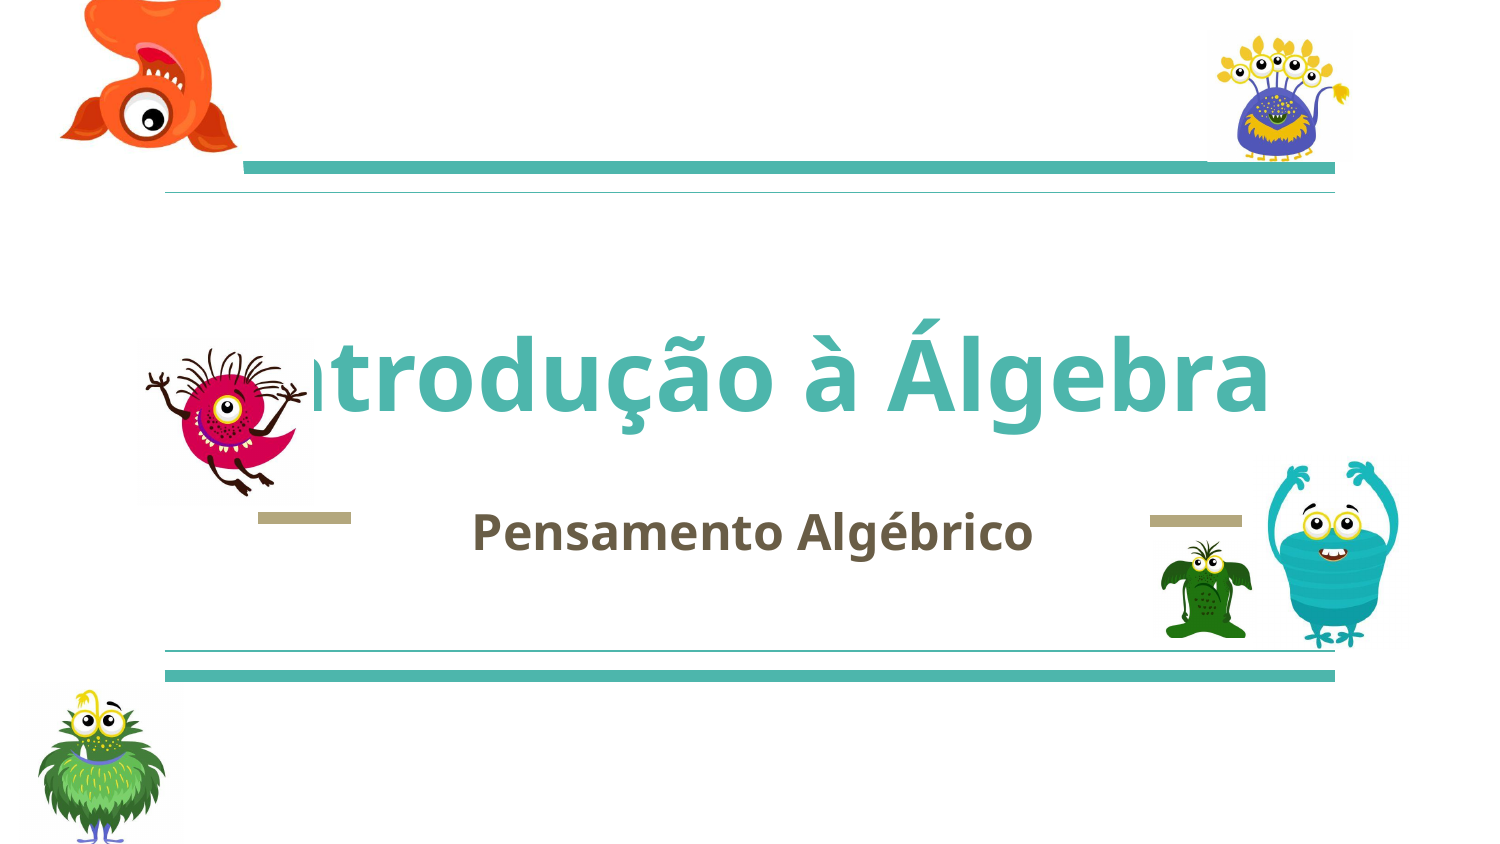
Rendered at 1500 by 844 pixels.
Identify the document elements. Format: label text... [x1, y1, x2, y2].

picture [18, 682, 184, 844]
picture [32, 0, 244, 189]
subtitle Pensamento Algébrico [118, 481, 1247, 603]
picture [1206, 30, 1353, 162]
title Introdução à Álgebra [164, 287, 1336, 456]
picture [1152, 454, 1410, 650]
picture [136, 337, 315, 506]
